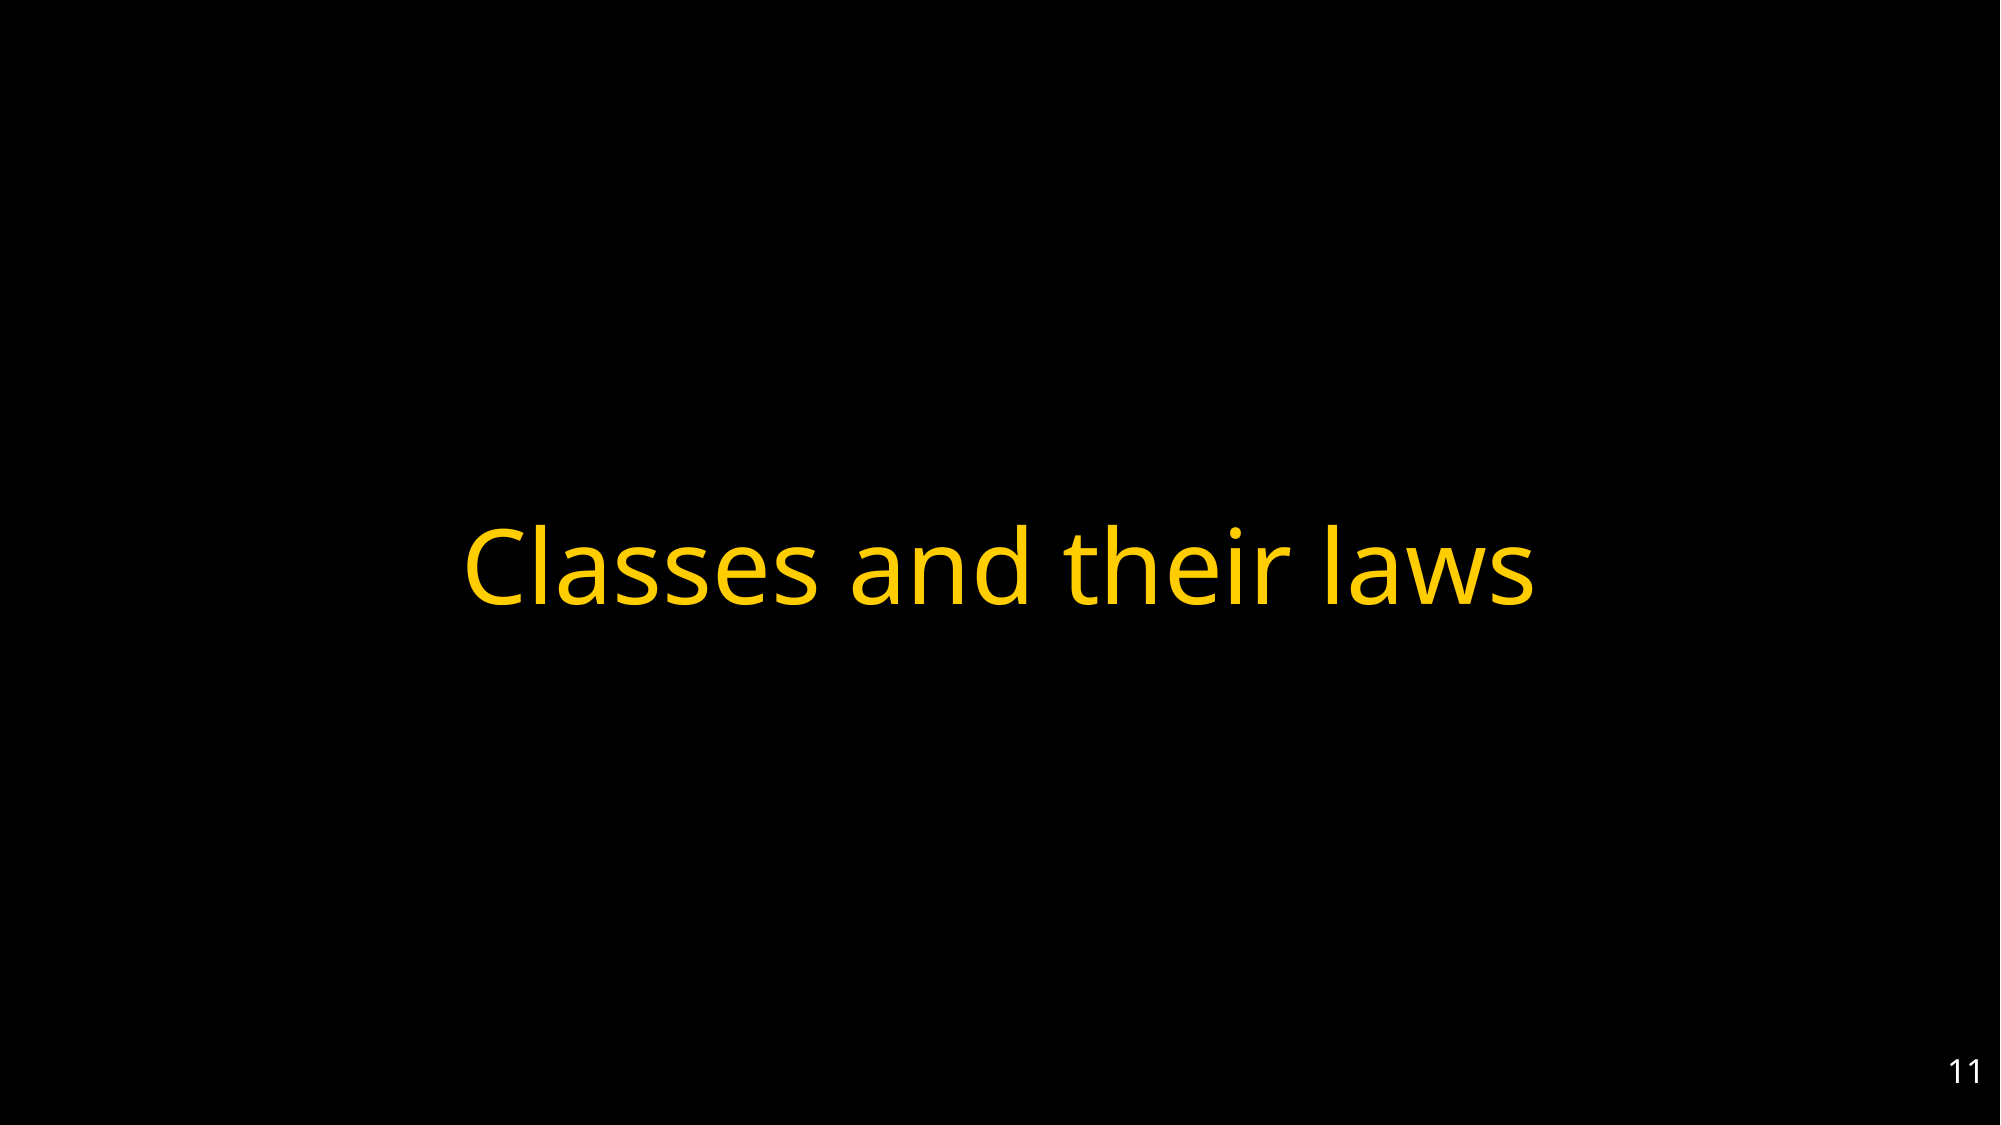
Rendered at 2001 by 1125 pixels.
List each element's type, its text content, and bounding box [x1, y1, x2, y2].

title Classes and their laws [150, 318, 1850, 807]
slide_number 11 [1533, 1042, 2000, 1103]
